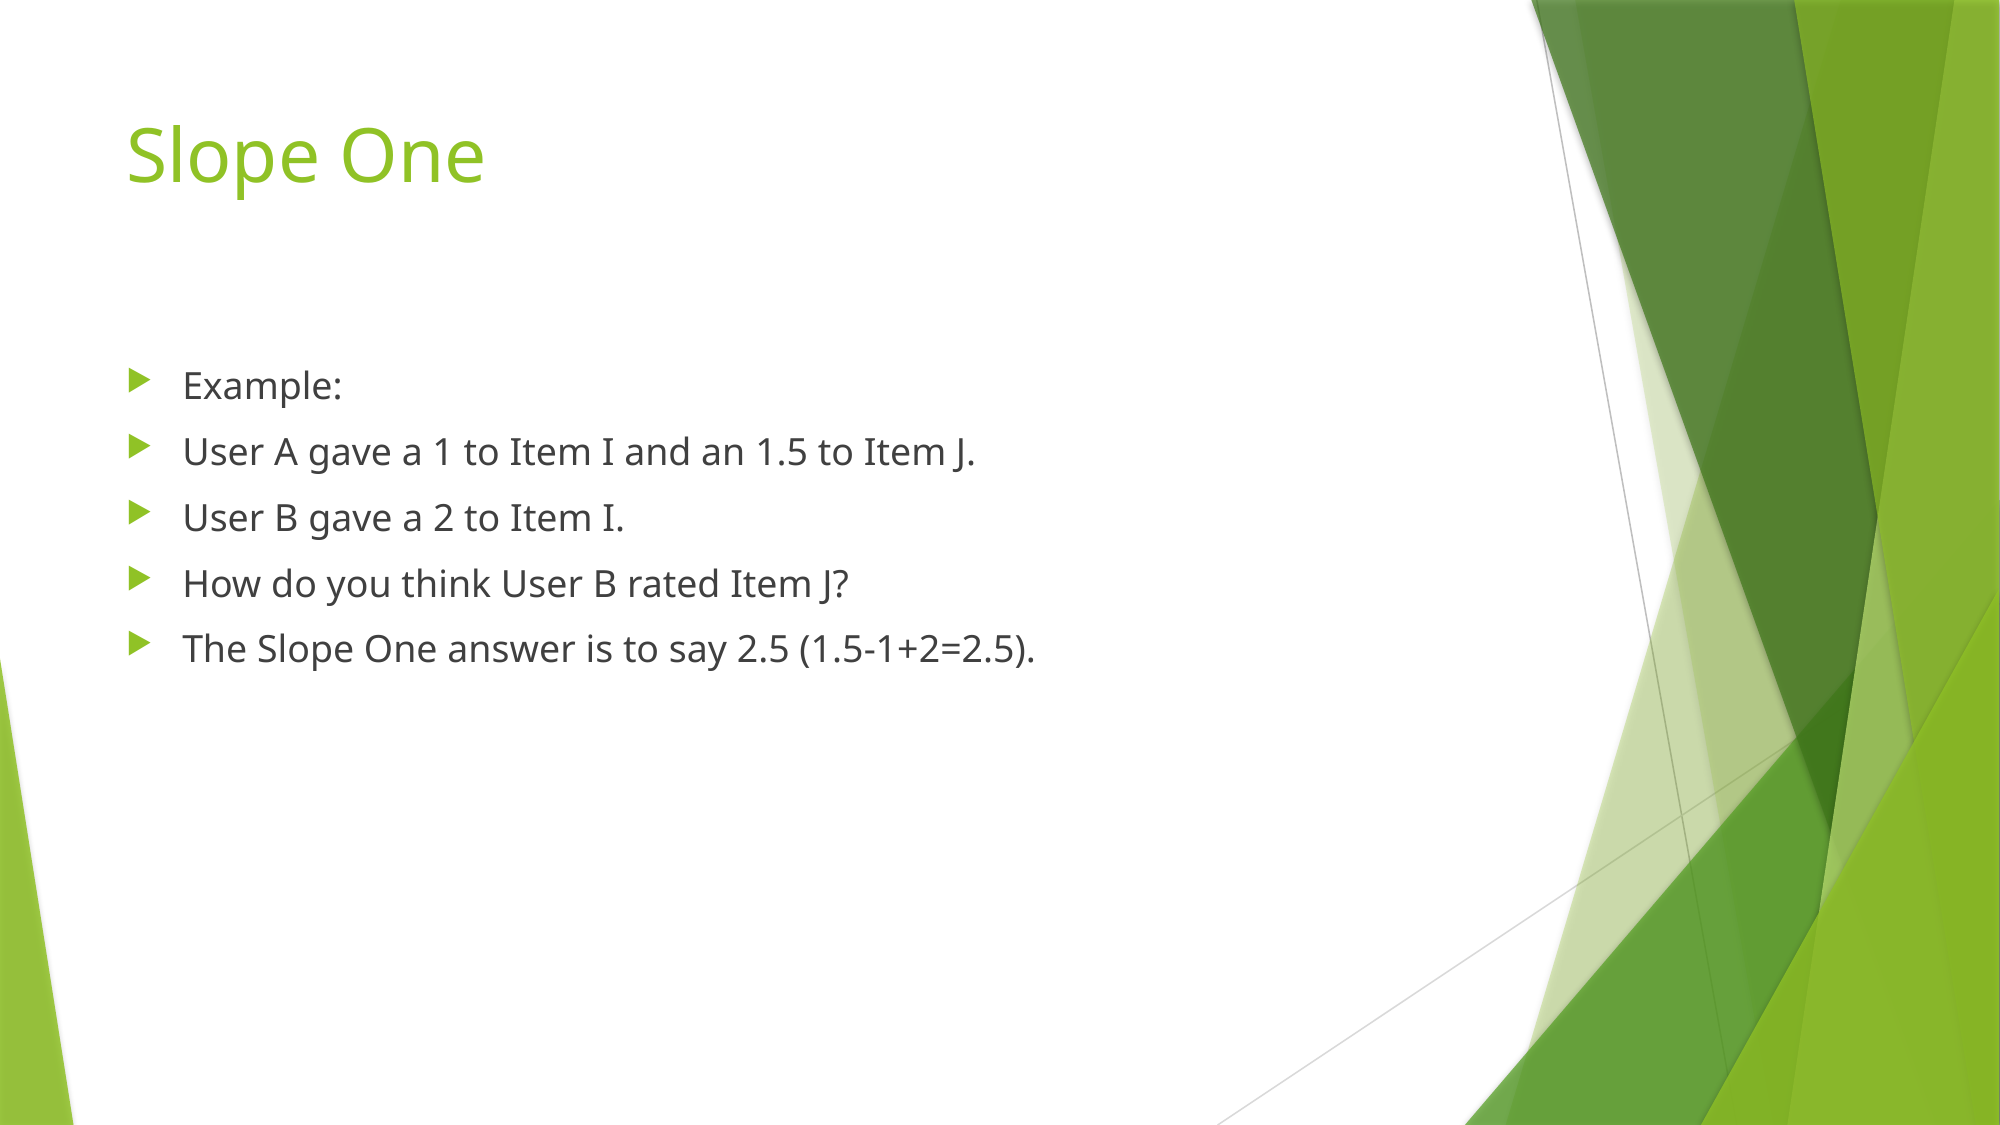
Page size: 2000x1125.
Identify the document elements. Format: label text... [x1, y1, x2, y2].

title Slope One [111, 99, 1521, 317]
list Example: User A gave a 1 to Item I and an 1.5 to Item J. User B gave a 2 to Item I. How do you think User B rated Item J? The Slope One answer is to say 2.5 (1.5-1+2=2.5). [111, 354, 1521, 992]
